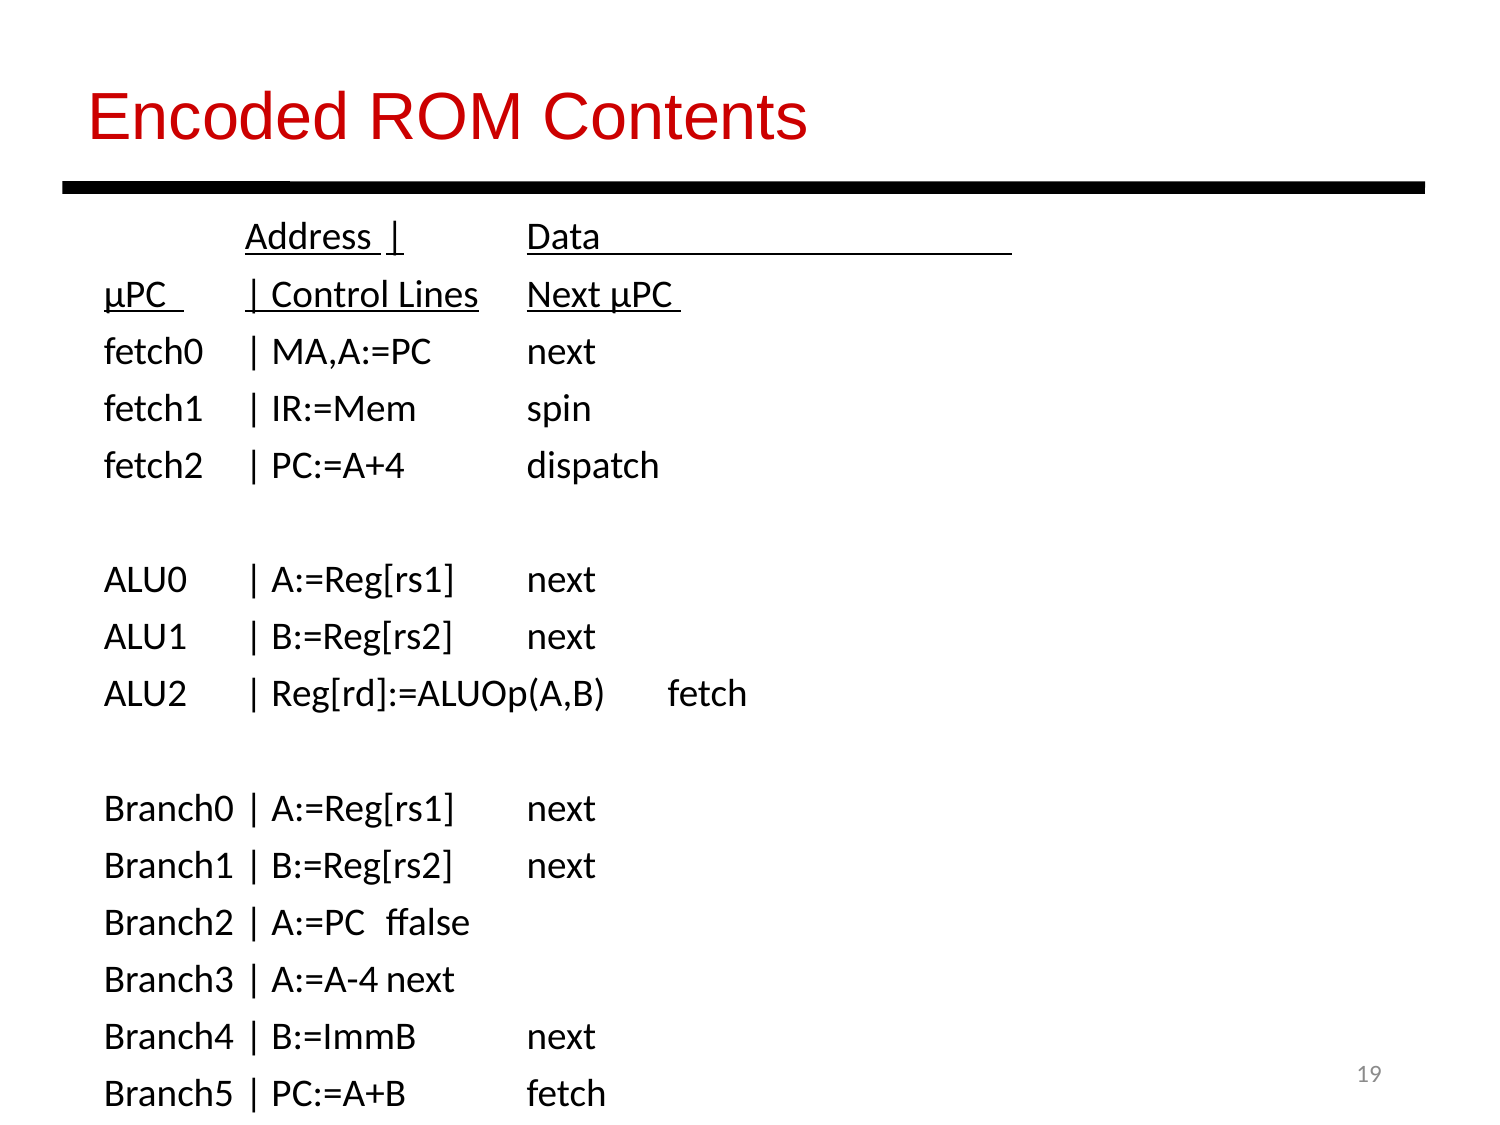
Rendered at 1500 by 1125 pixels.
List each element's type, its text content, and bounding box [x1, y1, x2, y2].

text_box Encoded ROM Contents [72, 65, 1389, 160]
text_box Address | Data µPC | Control Lines Next µPC fetch0 | MA,A:=PC next fetch1 | IR:=Mem spin fetch2 | PC:=A+4 dispatch ALU0 | A:=Reg[rs1] next ALU1 | B:=Reg[rs2] next ALU2 | Reg[rd]:=ALUOp(A,B) fetch Branch0 | A:=Reg[rs1] next Branch1 | B:=Reg[rs2] next Branch2 | A:=PC ffalse Branch3 | A:=A-4 next Branch4 | B:=ImmB next Branch5 | PC:=A+B fetch [88, 212, 1439, 1125]
